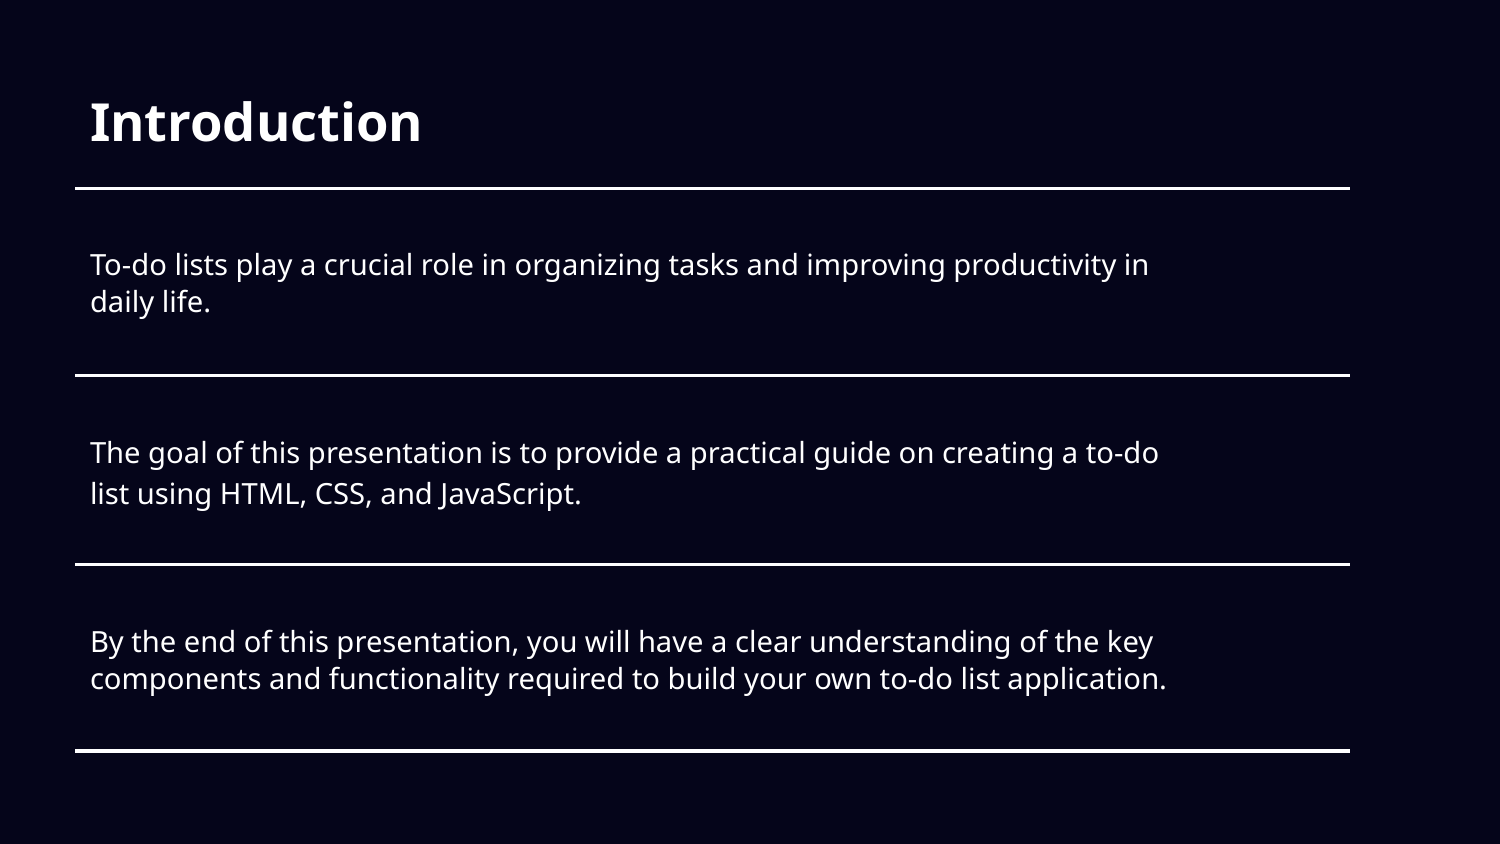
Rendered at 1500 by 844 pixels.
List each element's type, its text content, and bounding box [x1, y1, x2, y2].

list To-do lists play a crucial role in organizing tasks and improving productivity in daily life. [75, 205, 1201, 358]
list By the end of this presentation, you will have a clear understanding of the key components and functionality required to build your own to-do list application. [75, 582, 1201, 735]
title Introduction [75, 72, 1425, 167]
list The goal of this presentation is to provide a practical guide on creating a to-do list using HTML, CSS, and JavaScript. [75, 393, 1201, 546]
